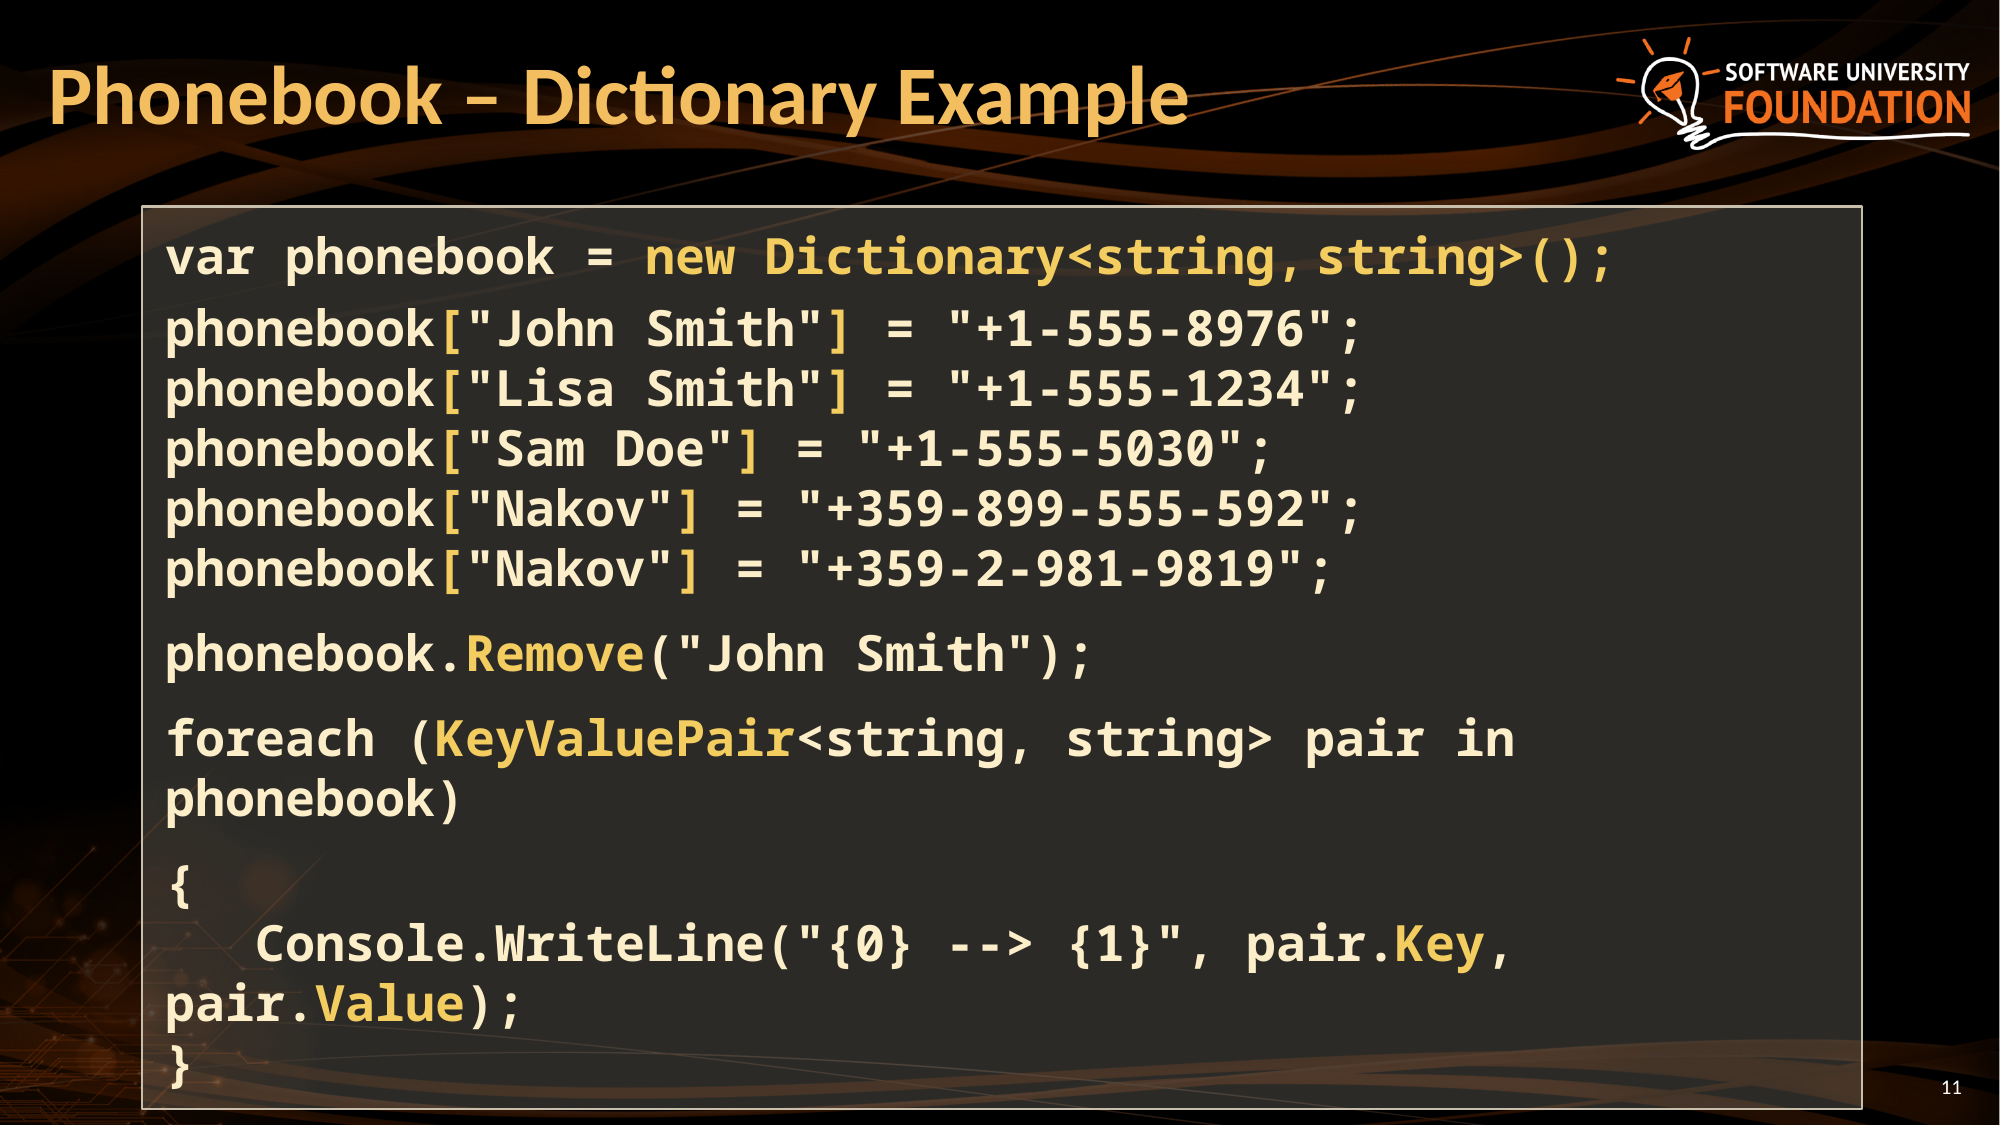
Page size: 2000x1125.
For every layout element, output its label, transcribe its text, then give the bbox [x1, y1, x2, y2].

title Phonebook – Dictionary Example [30, 6, 1602, 189]
slide_number 11 [1897, 1070, 1968, 1103]
text_box var phonebook = new Dictionary<string, string>(); phonebook["John Smith"] = "+1-555-8976"; phonebook["Lisa Smith"] = "+1-555-1234"; phonebook["Sam Doe"] = "+1-555-5030"; phonebook["Nakov"] = "+359-899-555-592"; phonebook["Nakov"] = "+359-2-981-9819"; phonebook.Remove("John Smith"); foreach (KeyValuePair<string, string> pair in phonebook) { Console.WriteLine("{0} --> {1}", pair.Key, pair.Value); } [141, 206, 1863, 1110]
picture [0, 0, 2000, 1125]
